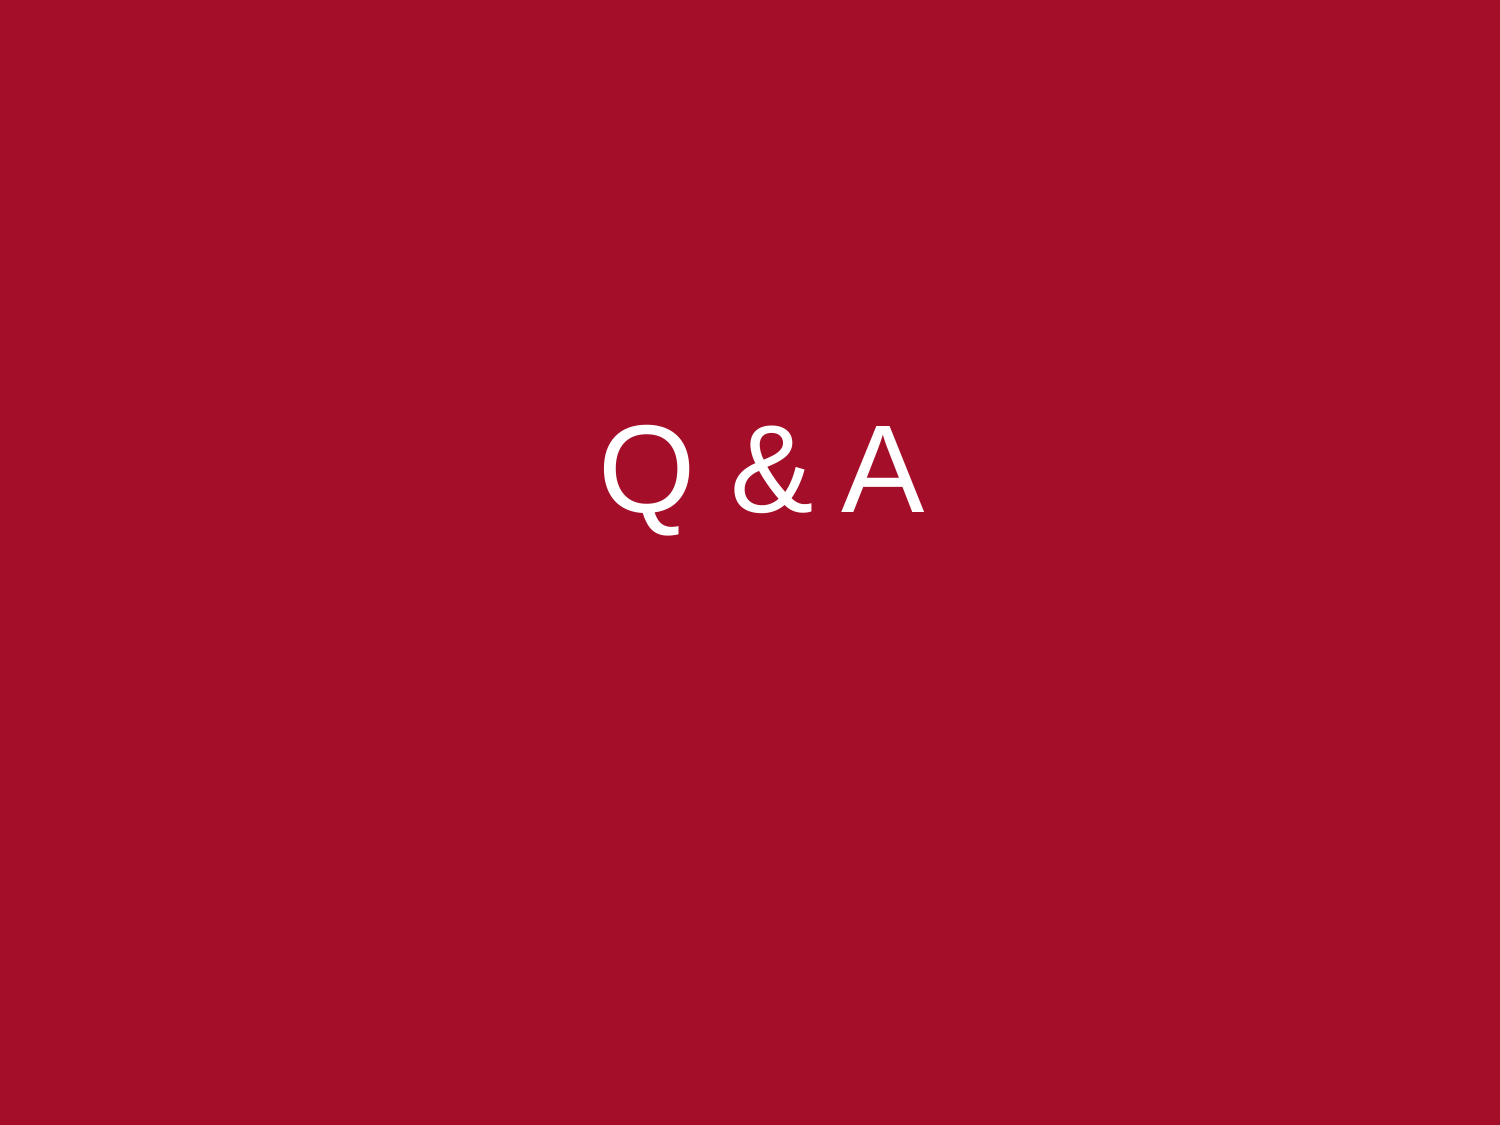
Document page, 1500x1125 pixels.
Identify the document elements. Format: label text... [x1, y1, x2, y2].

title Q & A [112, 387, 1412, 539]
